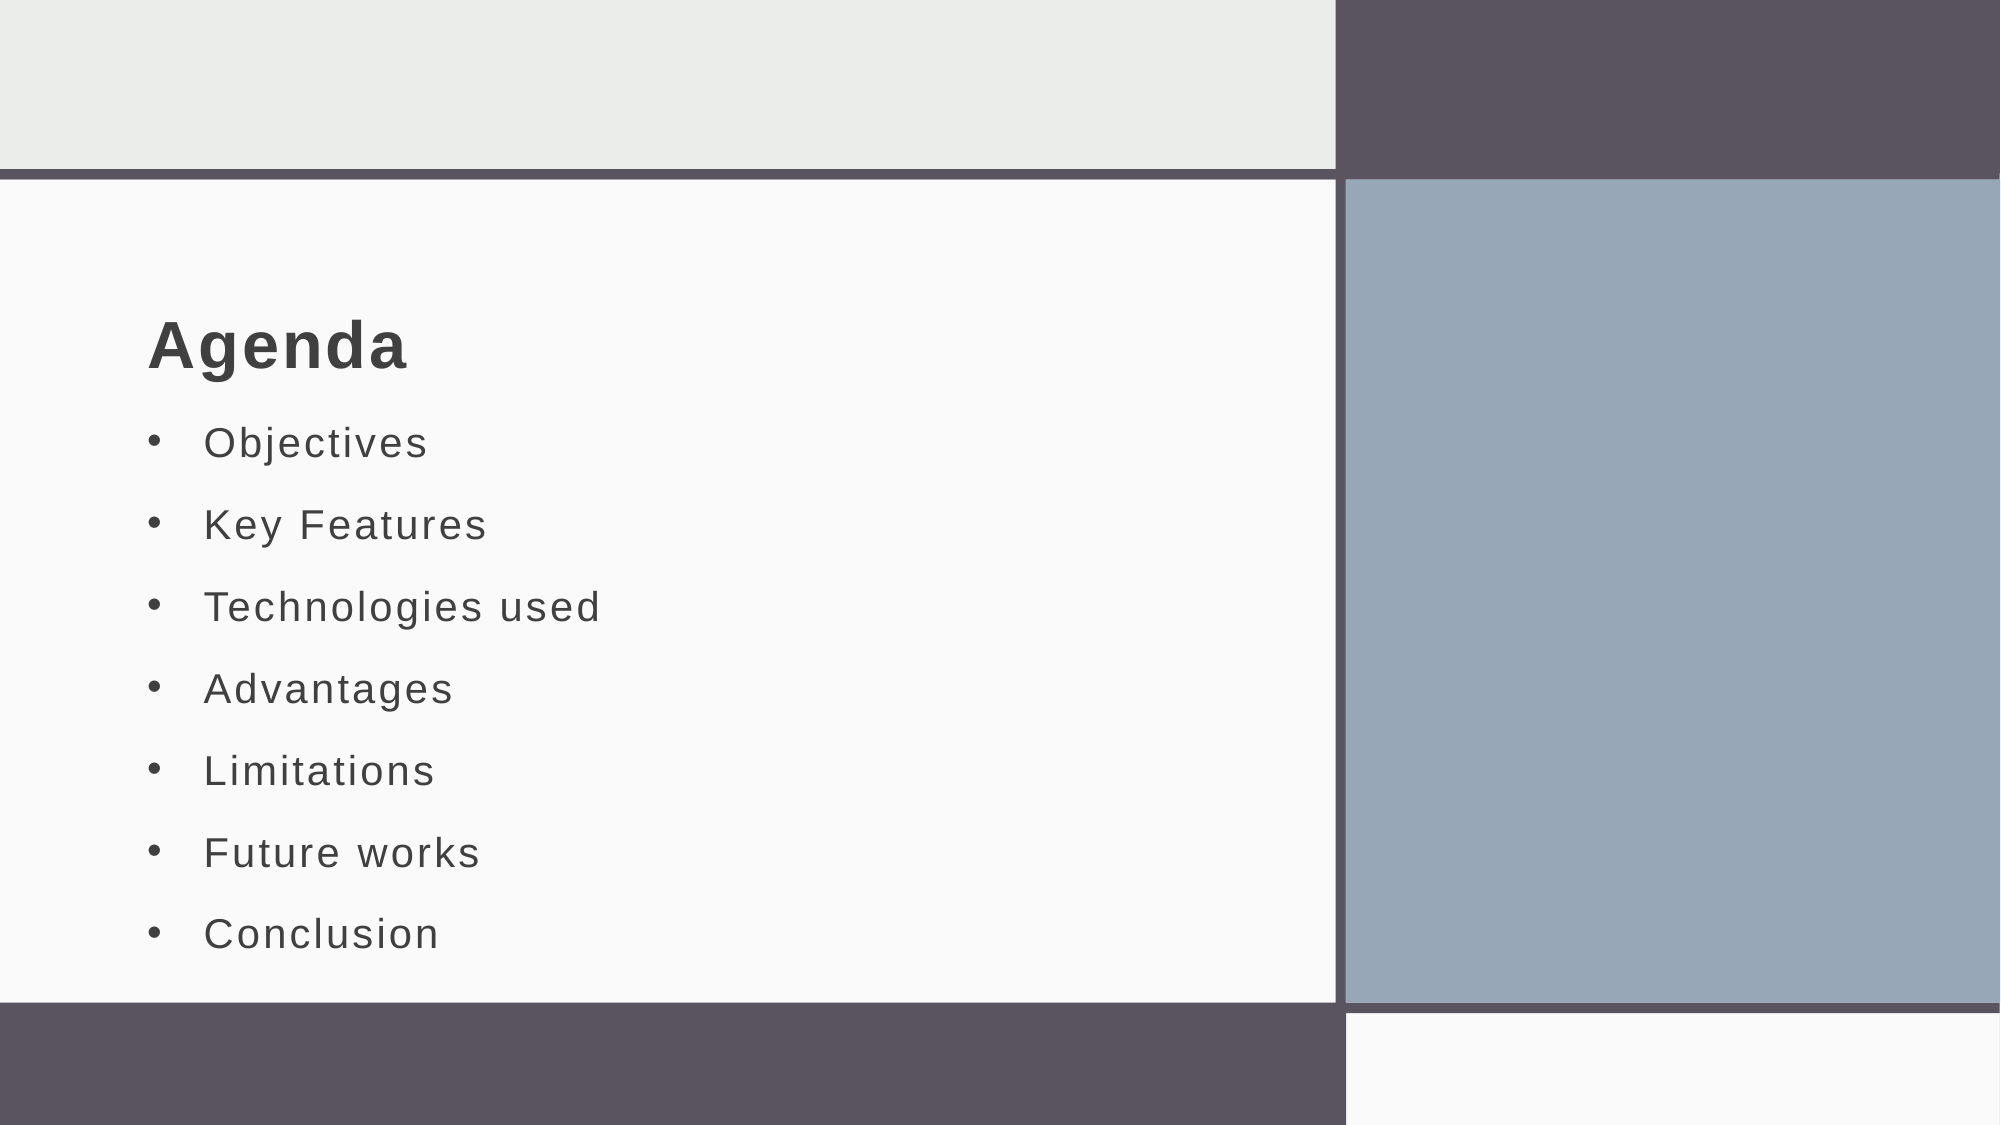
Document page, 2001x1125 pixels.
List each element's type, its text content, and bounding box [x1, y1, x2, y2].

list Objectives Key Features Technologies used Advantages Limitations Future works Conclusion [129, 397, 1216, 990]
title Agenda [129, 223, 1216, 397]
